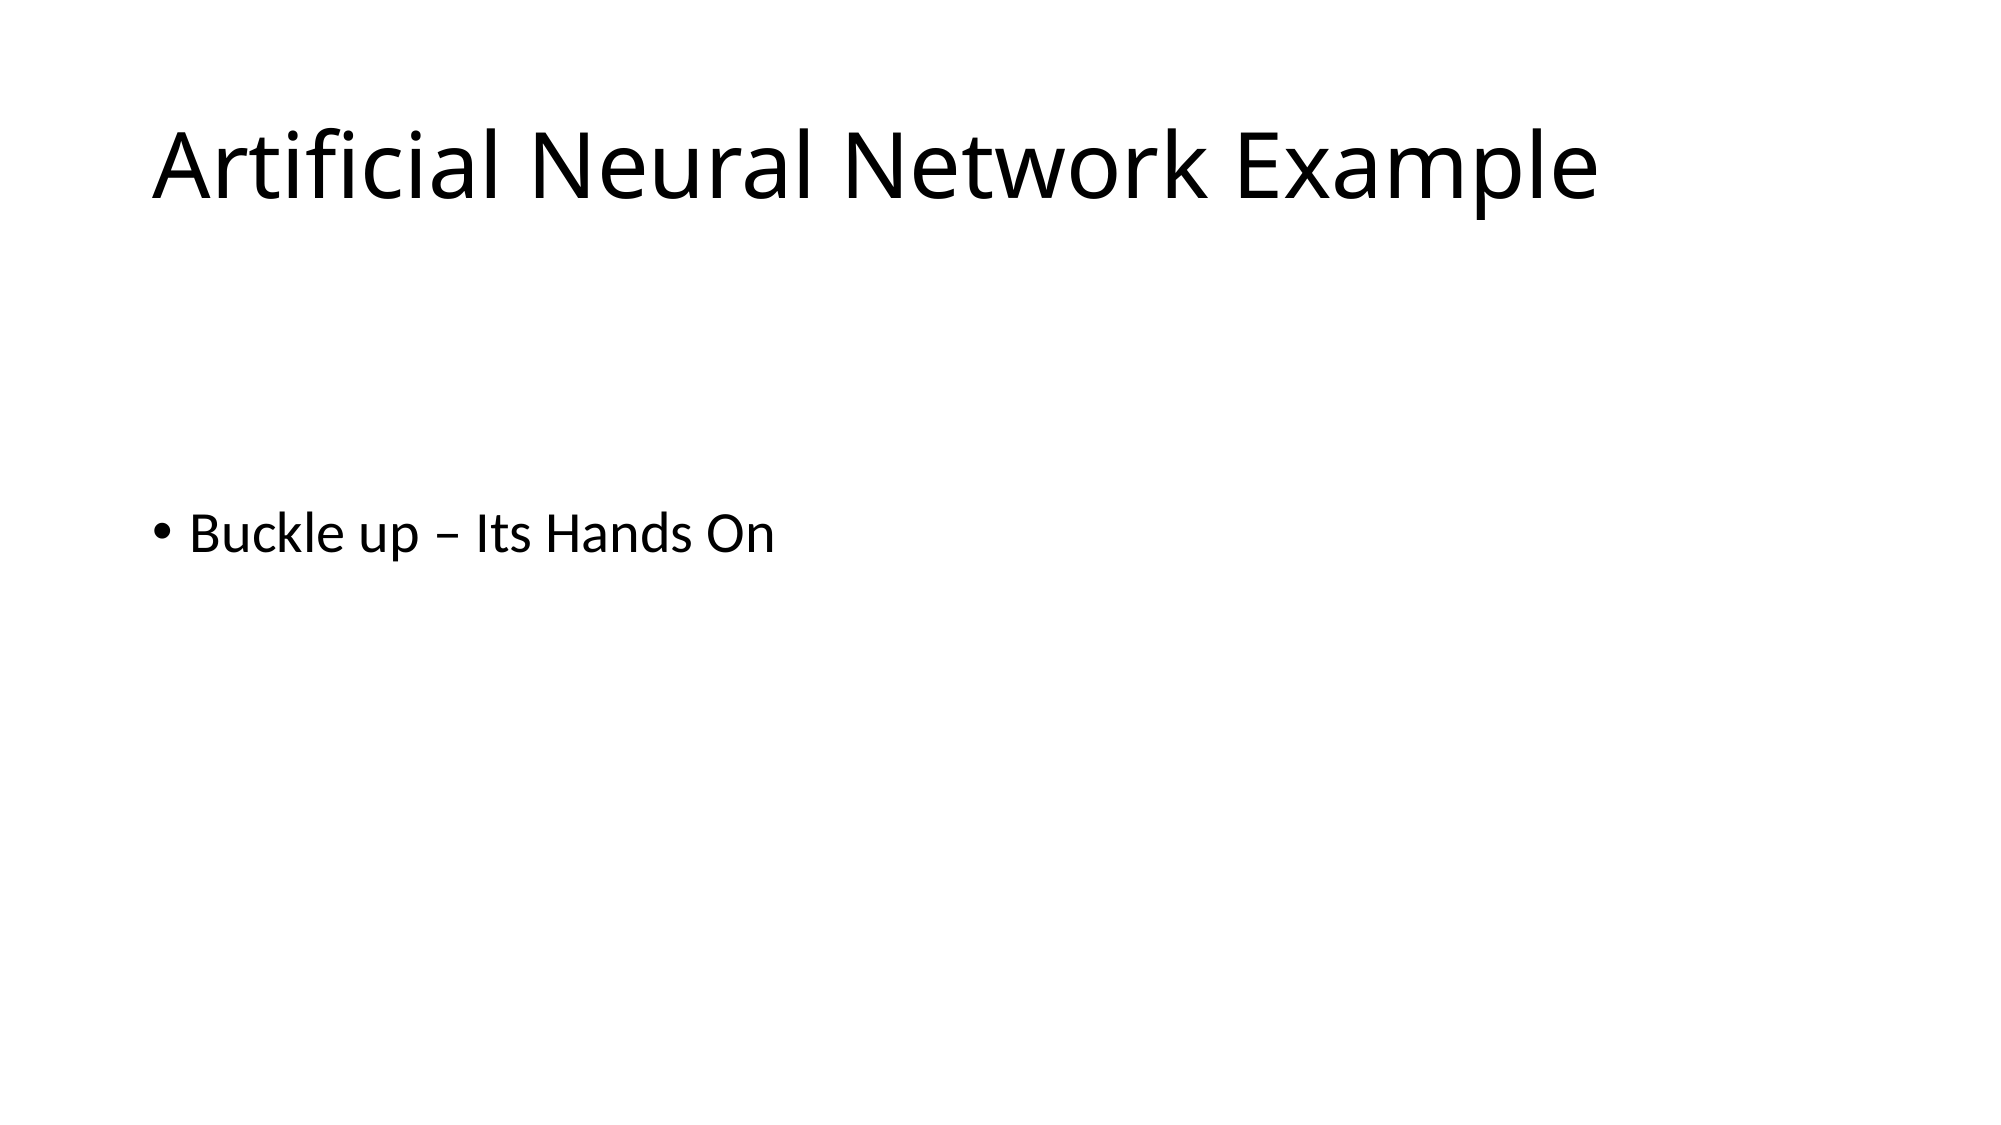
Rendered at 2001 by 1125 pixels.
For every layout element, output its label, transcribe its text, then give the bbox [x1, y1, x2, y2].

title Artificial Neural Network Example [137, 59, 1863, 278]
list Buckle up – Its Hands On [137, 495, 1863, 589]
